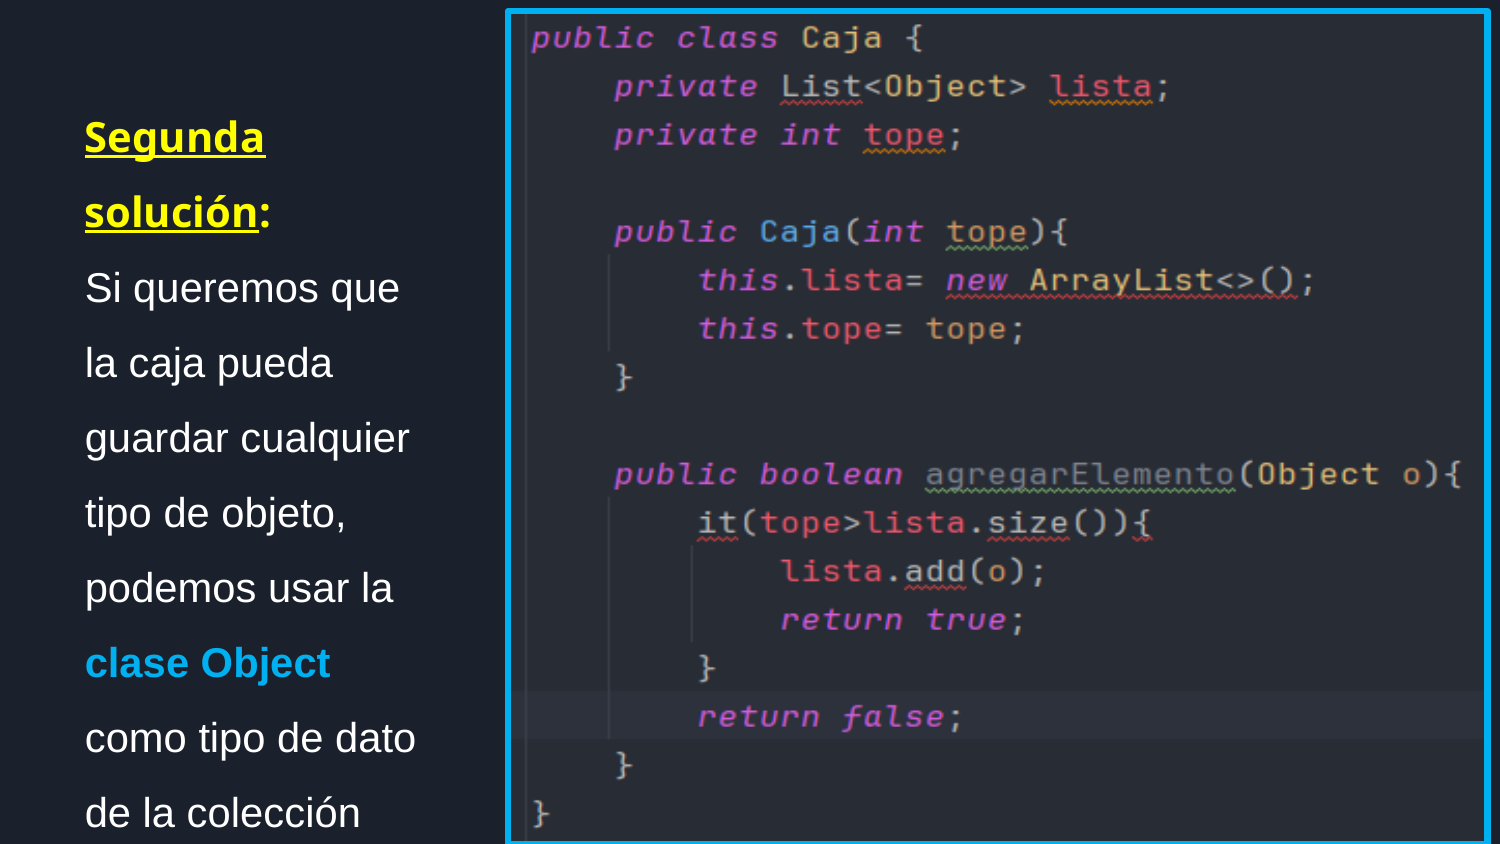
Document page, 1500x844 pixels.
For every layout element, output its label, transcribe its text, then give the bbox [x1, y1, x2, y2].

picture [512, 15, 1483, 840]
text_box Segunda solución: Si queremos que la caja pueda guardar cualquier tipo de objeto, podemos usar la clase Object como tipo de dato de la colección [70, 78, 458, 843]
